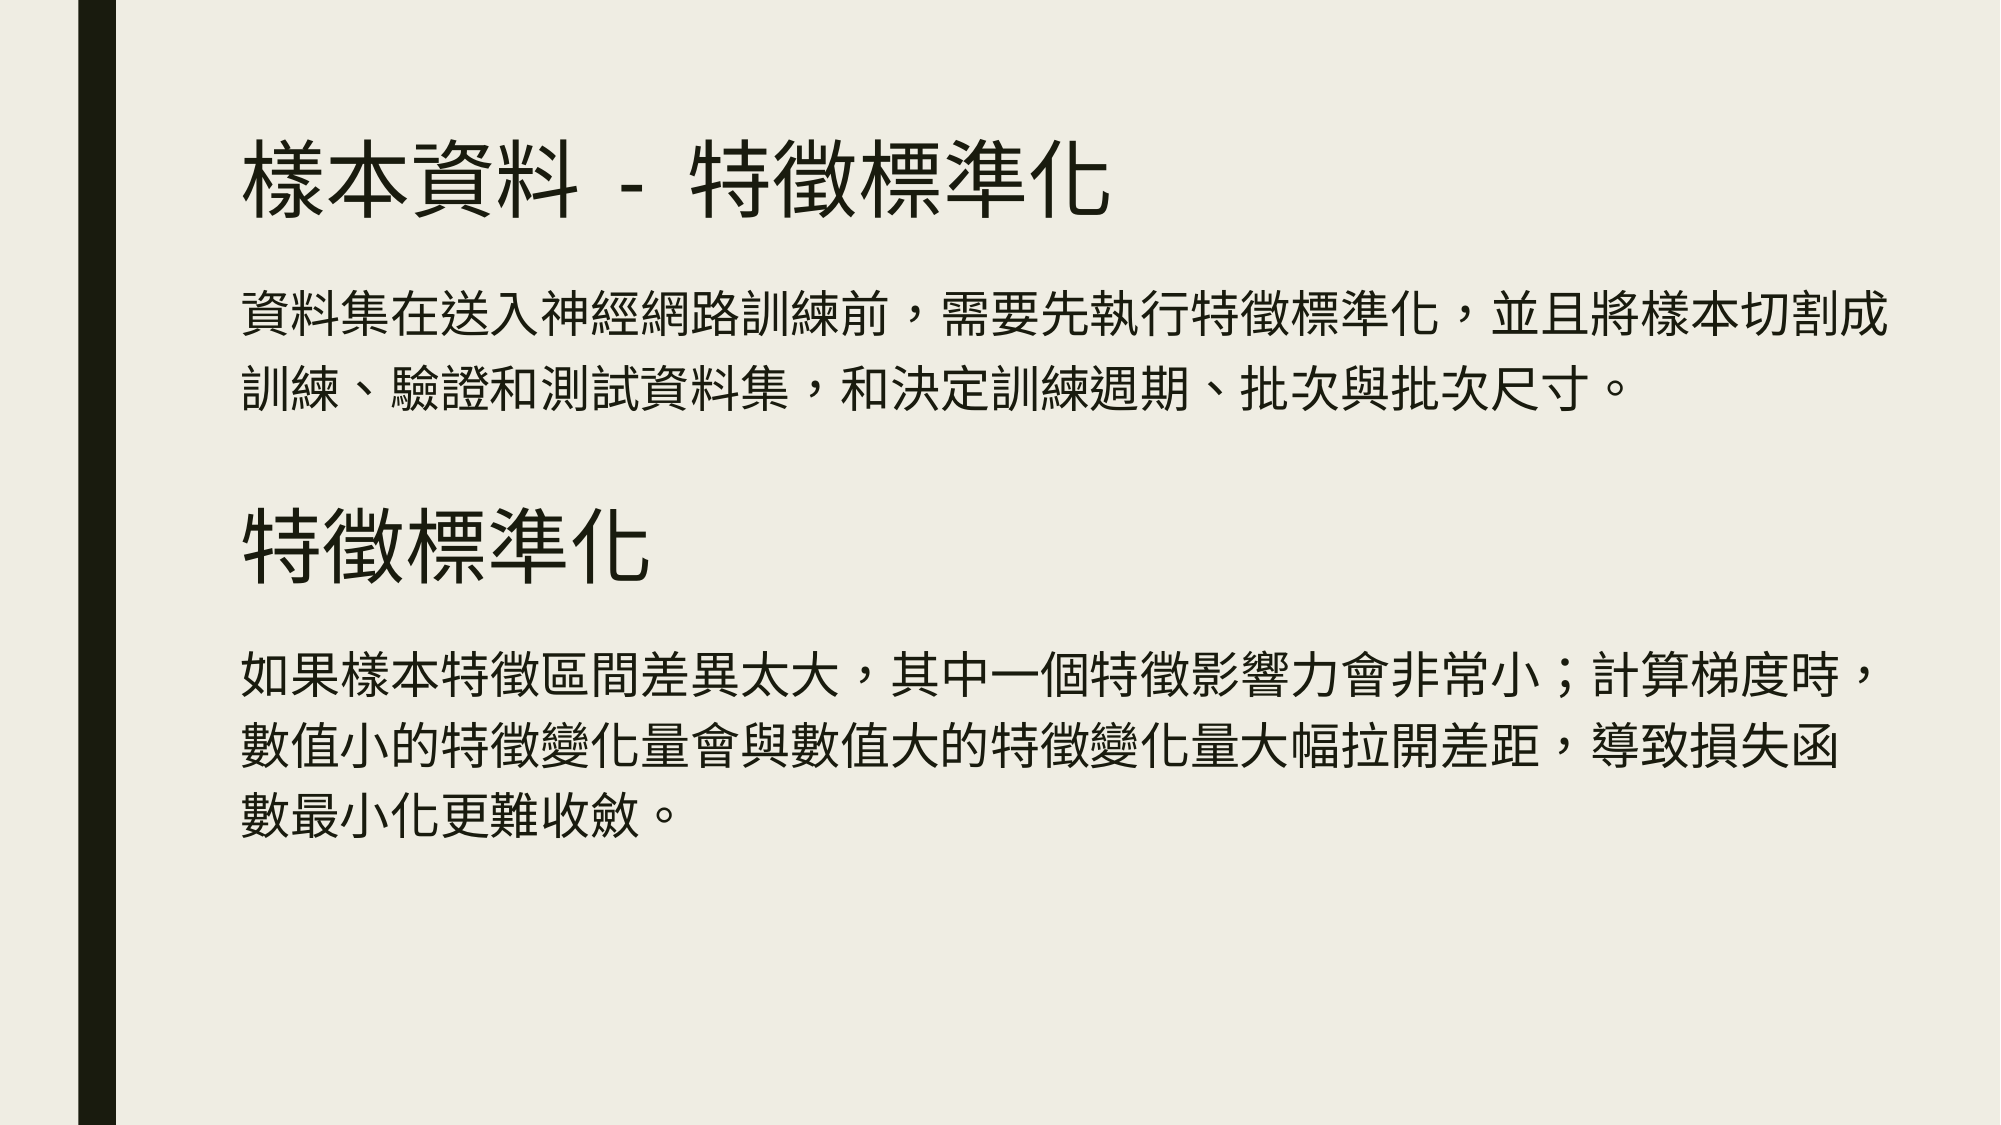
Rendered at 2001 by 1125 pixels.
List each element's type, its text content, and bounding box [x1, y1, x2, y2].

text_box 如果樣本特徵區間差異太大，其中一個特徵影響力會非常小；計算梯度時，數值小的特徵變化量會與數值大的特徵變化量大幅拉開差距，導致損失函數最小化更難收斂。 [225, 624, 1871, 963]
title 樣本資料 - 特徵標準化 [225, 131, 1800, 238]
text_box 特徵標準化 [225, 499, 732, 603]
list 資料集在送入神經網路訓練前，需要先執行特徵標準化，並且將樣本切割成訓練、驗證和測試資料集，和決定訓練週期、批次與批次尺寸。 [225, 260, 1917, 473]
